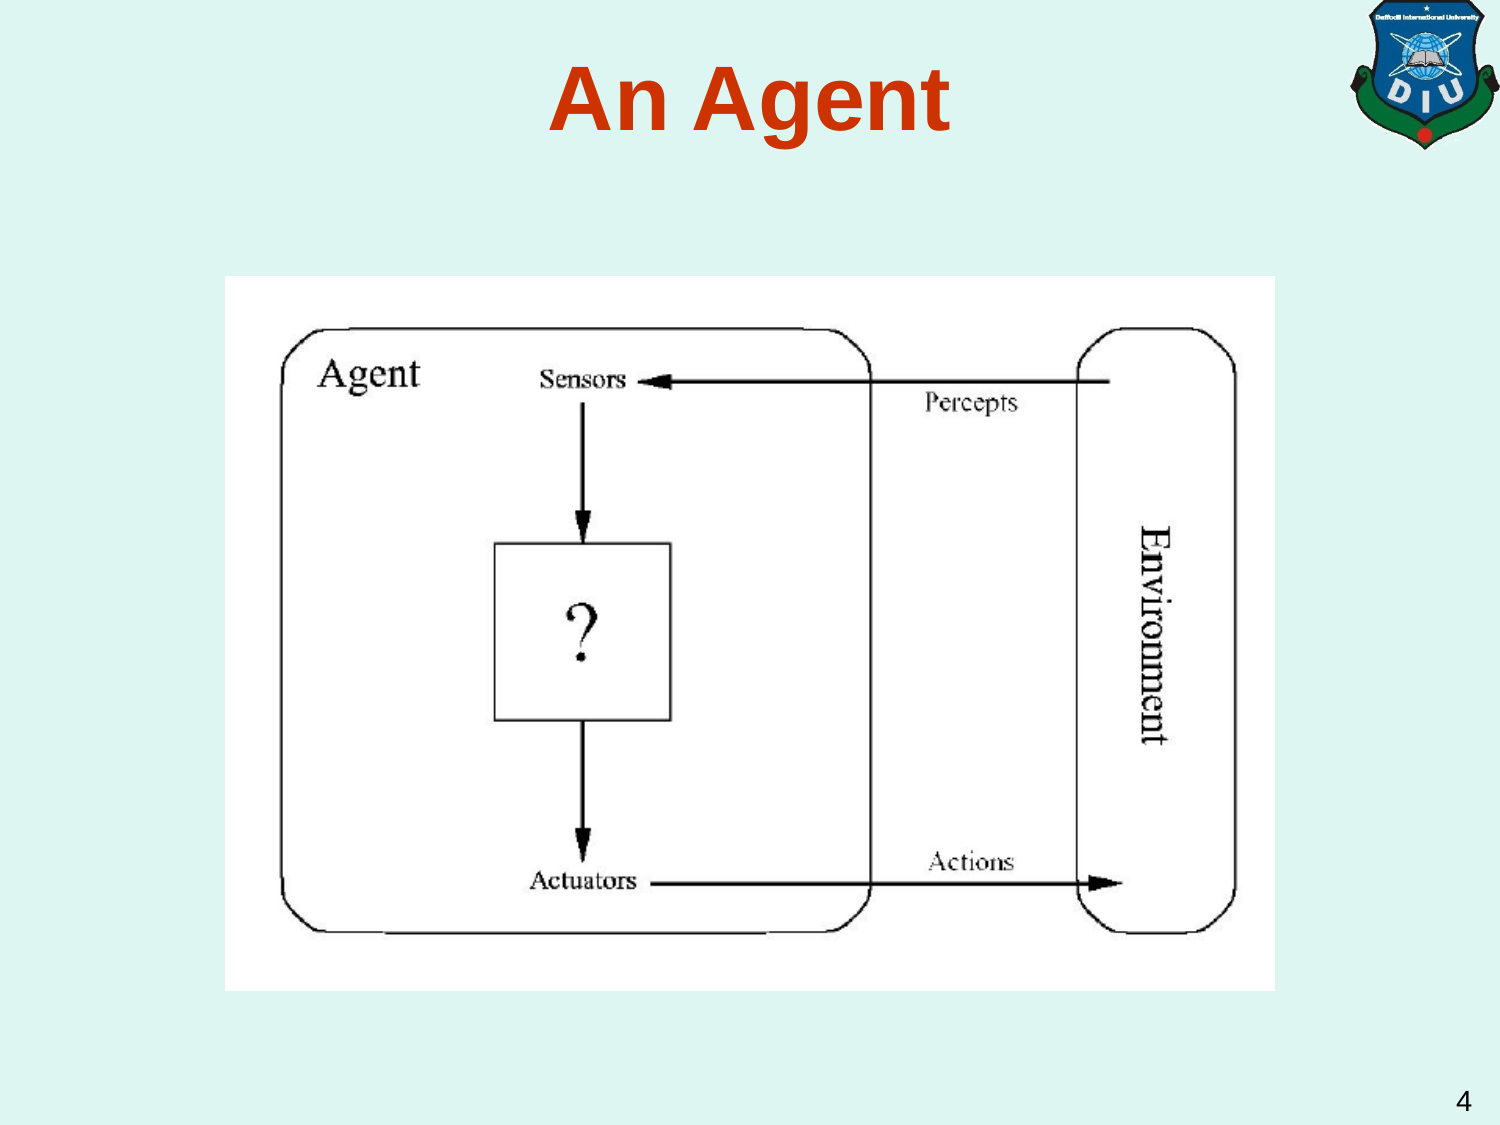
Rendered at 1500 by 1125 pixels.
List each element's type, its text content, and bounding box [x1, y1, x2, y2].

text_box ‹#› [1137, 1074, 1488, 1113]
title An Agent [75, 0, 1425, 188]
picture [1349, 0, 1500, 151]
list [225, 276, 1275, 991]
